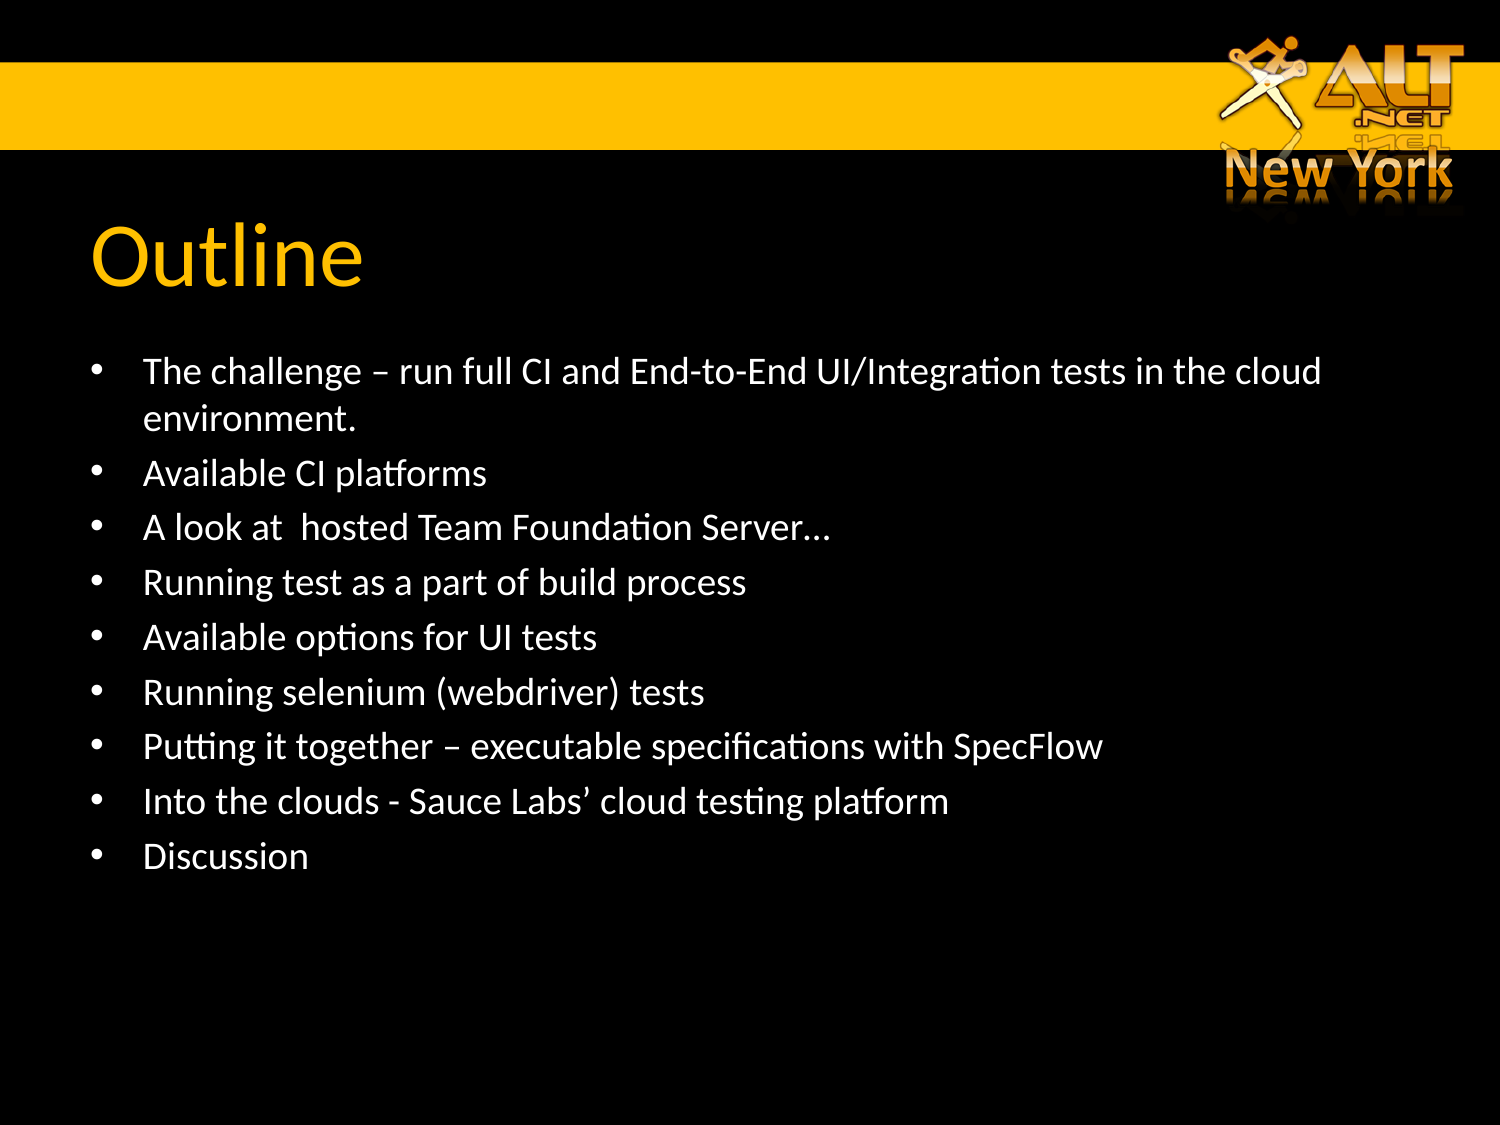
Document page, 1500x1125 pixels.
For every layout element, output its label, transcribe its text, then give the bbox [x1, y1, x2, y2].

picture [1200, 21, 1479, 225]
list The challenge – run full CI and End-to-End UI/Integration tests in the cloud environment. Available CI platforms A look at hosted Team Foundation Server… Running test as a part of build process Available options for UI tests Running selenium (webdriver) tests Putting it together – executable specifications with SpecFlow Into the clouds - Sauce Labs’ cloud testing platform Discussion [75, 337, 1425, 888]
title Outline [75, 174, 1425, 325]
